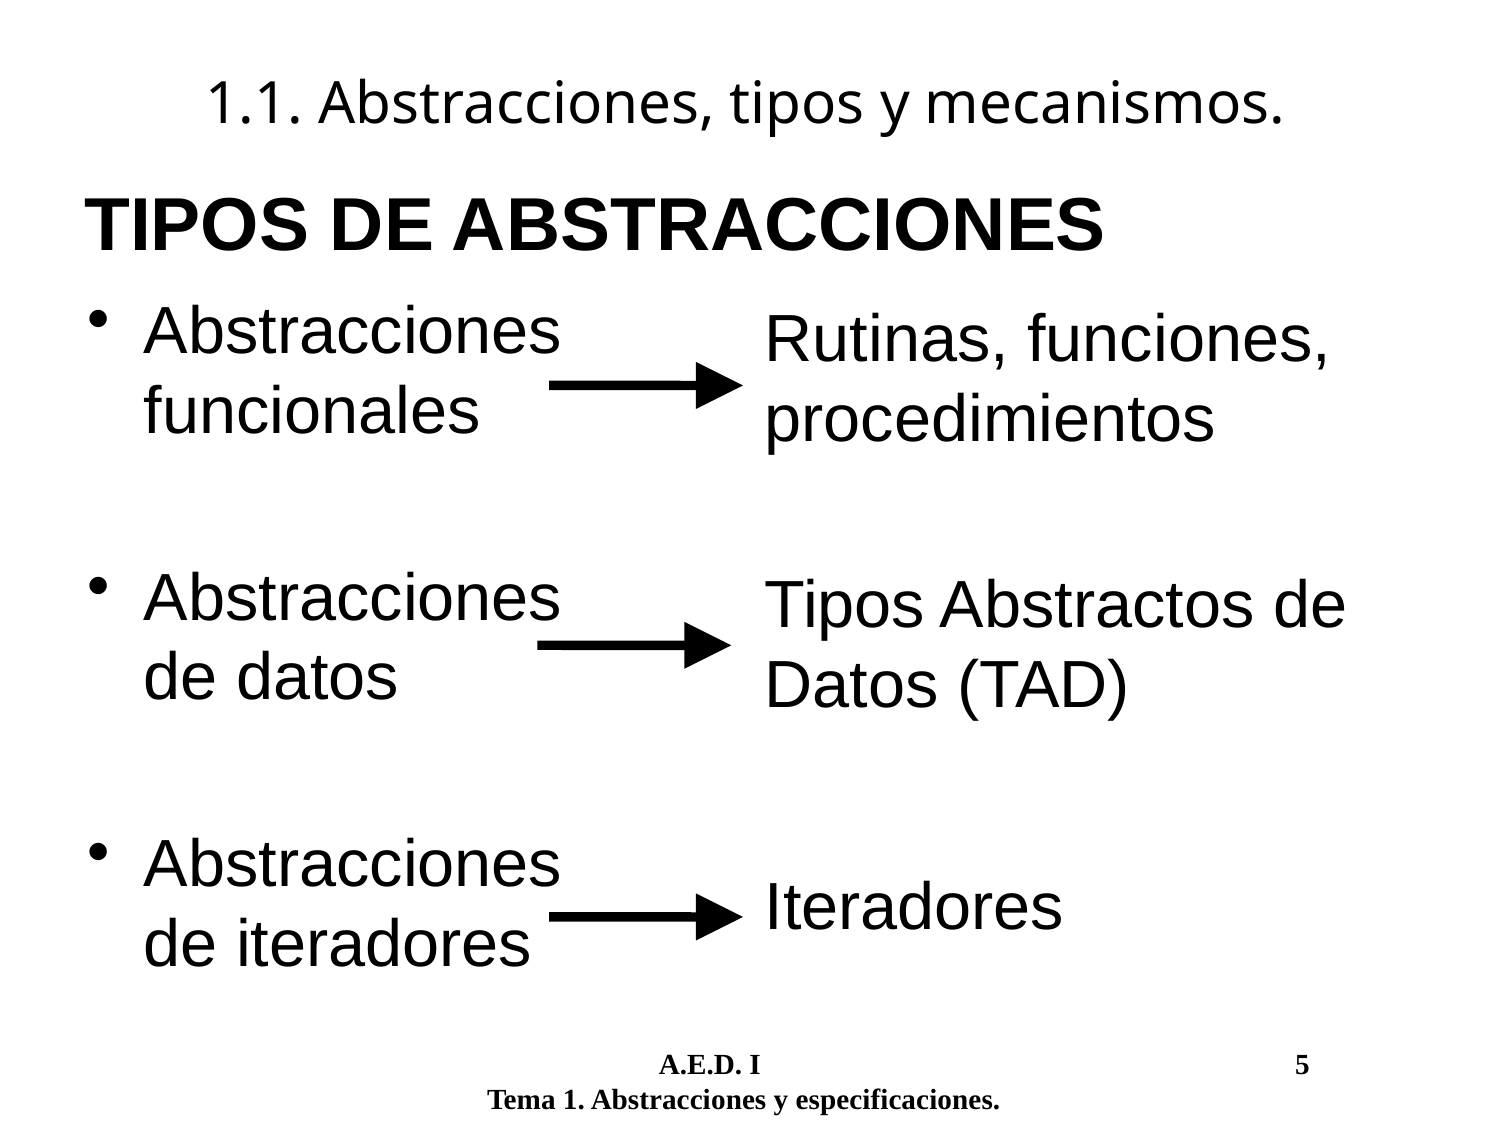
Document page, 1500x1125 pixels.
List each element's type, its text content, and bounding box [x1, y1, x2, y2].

text_box Rutinas, funciones, procedimientos Tipos Abstractos de Datos (TAD) Iteradores [749, 287, 1462, 1056]
text_box [549, 375, 743, 396]
text_box [549, 906, 743, 928]
footer A.E.D. I 5 Tema 1. Abstracciones y especificaciones. [472, 1037, 1468, 1100]
text_box Abstracciones funcionales Abstracciones de datos Abstracciones de iteradores [72, 279, 656, 1048]
title 1.1. Abstracciones, tipos y mecanismos. [33, 43, 1459, 157]
list TIPOS DE ABSTRACCIONES [69, 167, 1426, 309]
text_box [537, 635, 732, 656]
